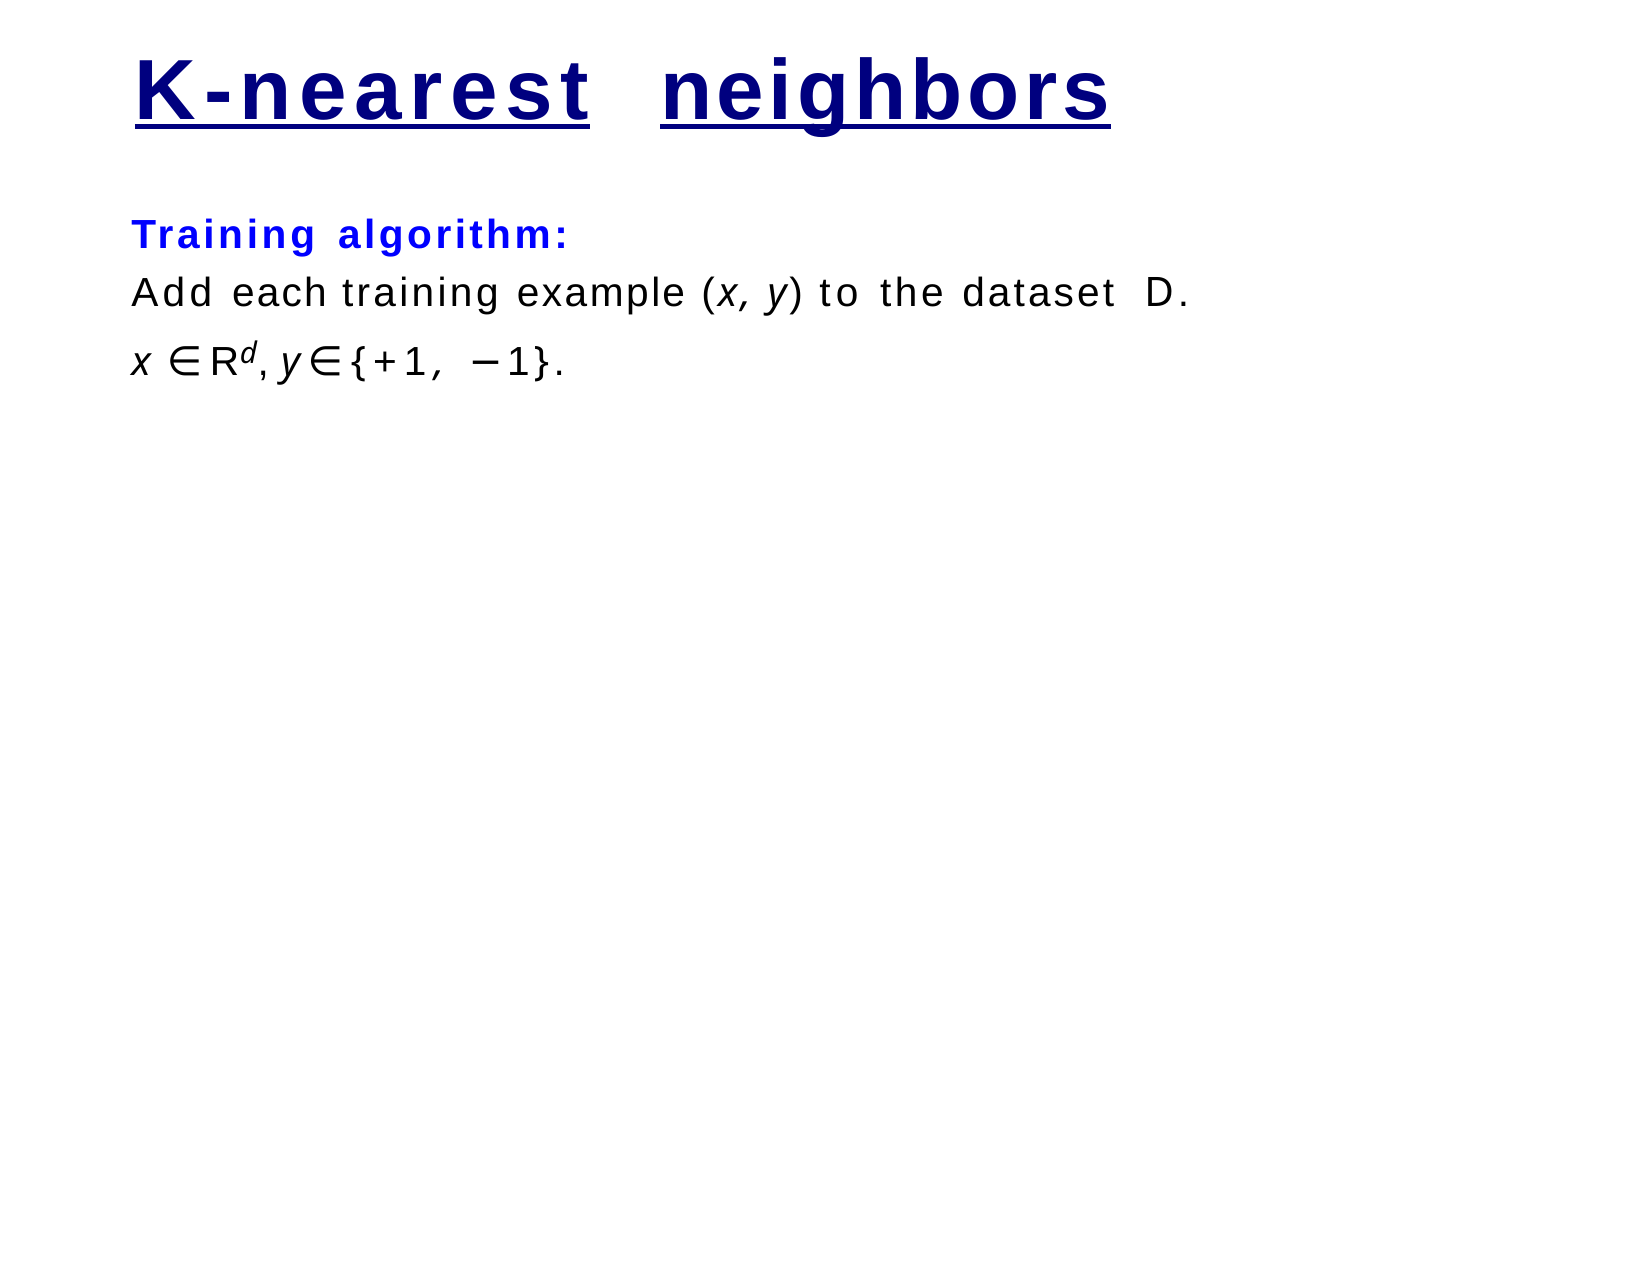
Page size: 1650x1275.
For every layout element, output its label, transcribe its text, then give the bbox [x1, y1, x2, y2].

title K-nearest neighbors [112, 31, 1538, 248]
text_box Training algorithm: Add each training example (x, y) to the dataset D. x ∈ Rd, y ∈ {+1, −1}. [127, 196, 1210, 386]
